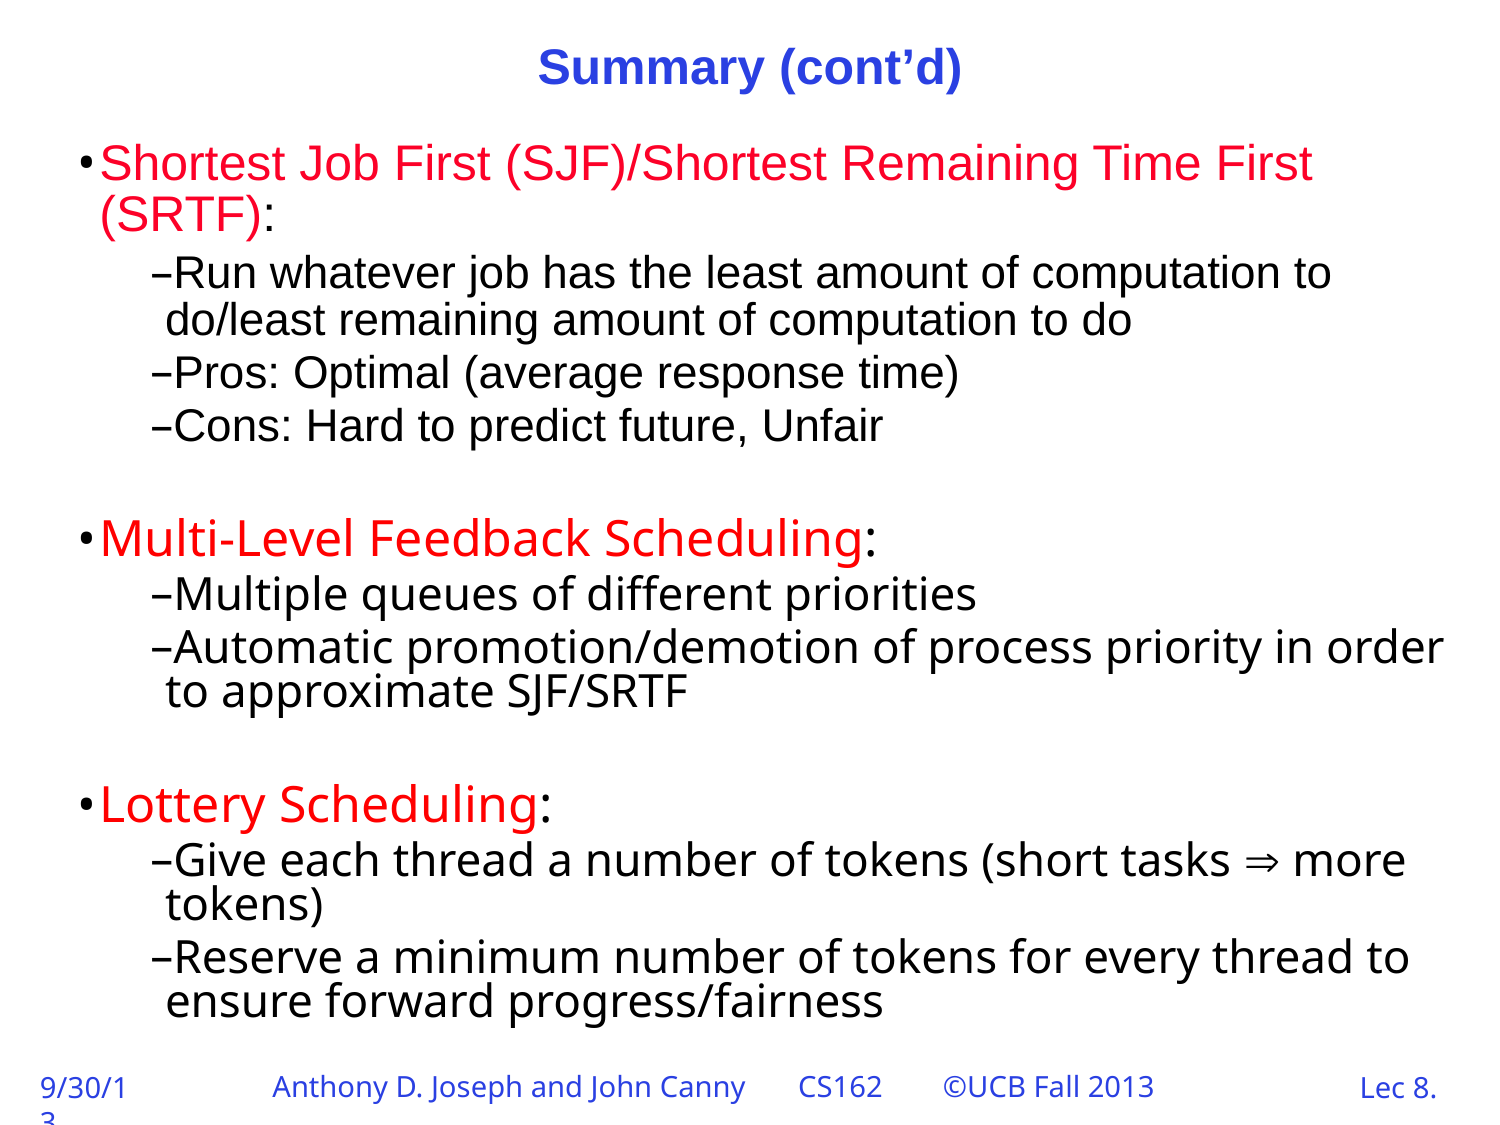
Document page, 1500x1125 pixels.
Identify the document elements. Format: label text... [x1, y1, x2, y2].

list Shortest Job First (SJF)/Shortest Remaining Time First (SRTF): Run whatever job has the least amount of computation to do/least remaining amount of computation to do Pros: Optimal (average response time) Cons: Hard to predict future, Unfair Multi-Level Feedback Scheduling: Multiple queues of different priorities Automatic promotion/demotion of process priority in order to approximate SJF/SRTF Lottery Scheduling: Give each thread a number of tokens (short tasks  more tokens) Reserve a minimum number of tokens for every thread to ensure forward progress/fairness [37, 125, 1475, 1113]
title Summary (cont’d) [162, 24, 1338, 113]
